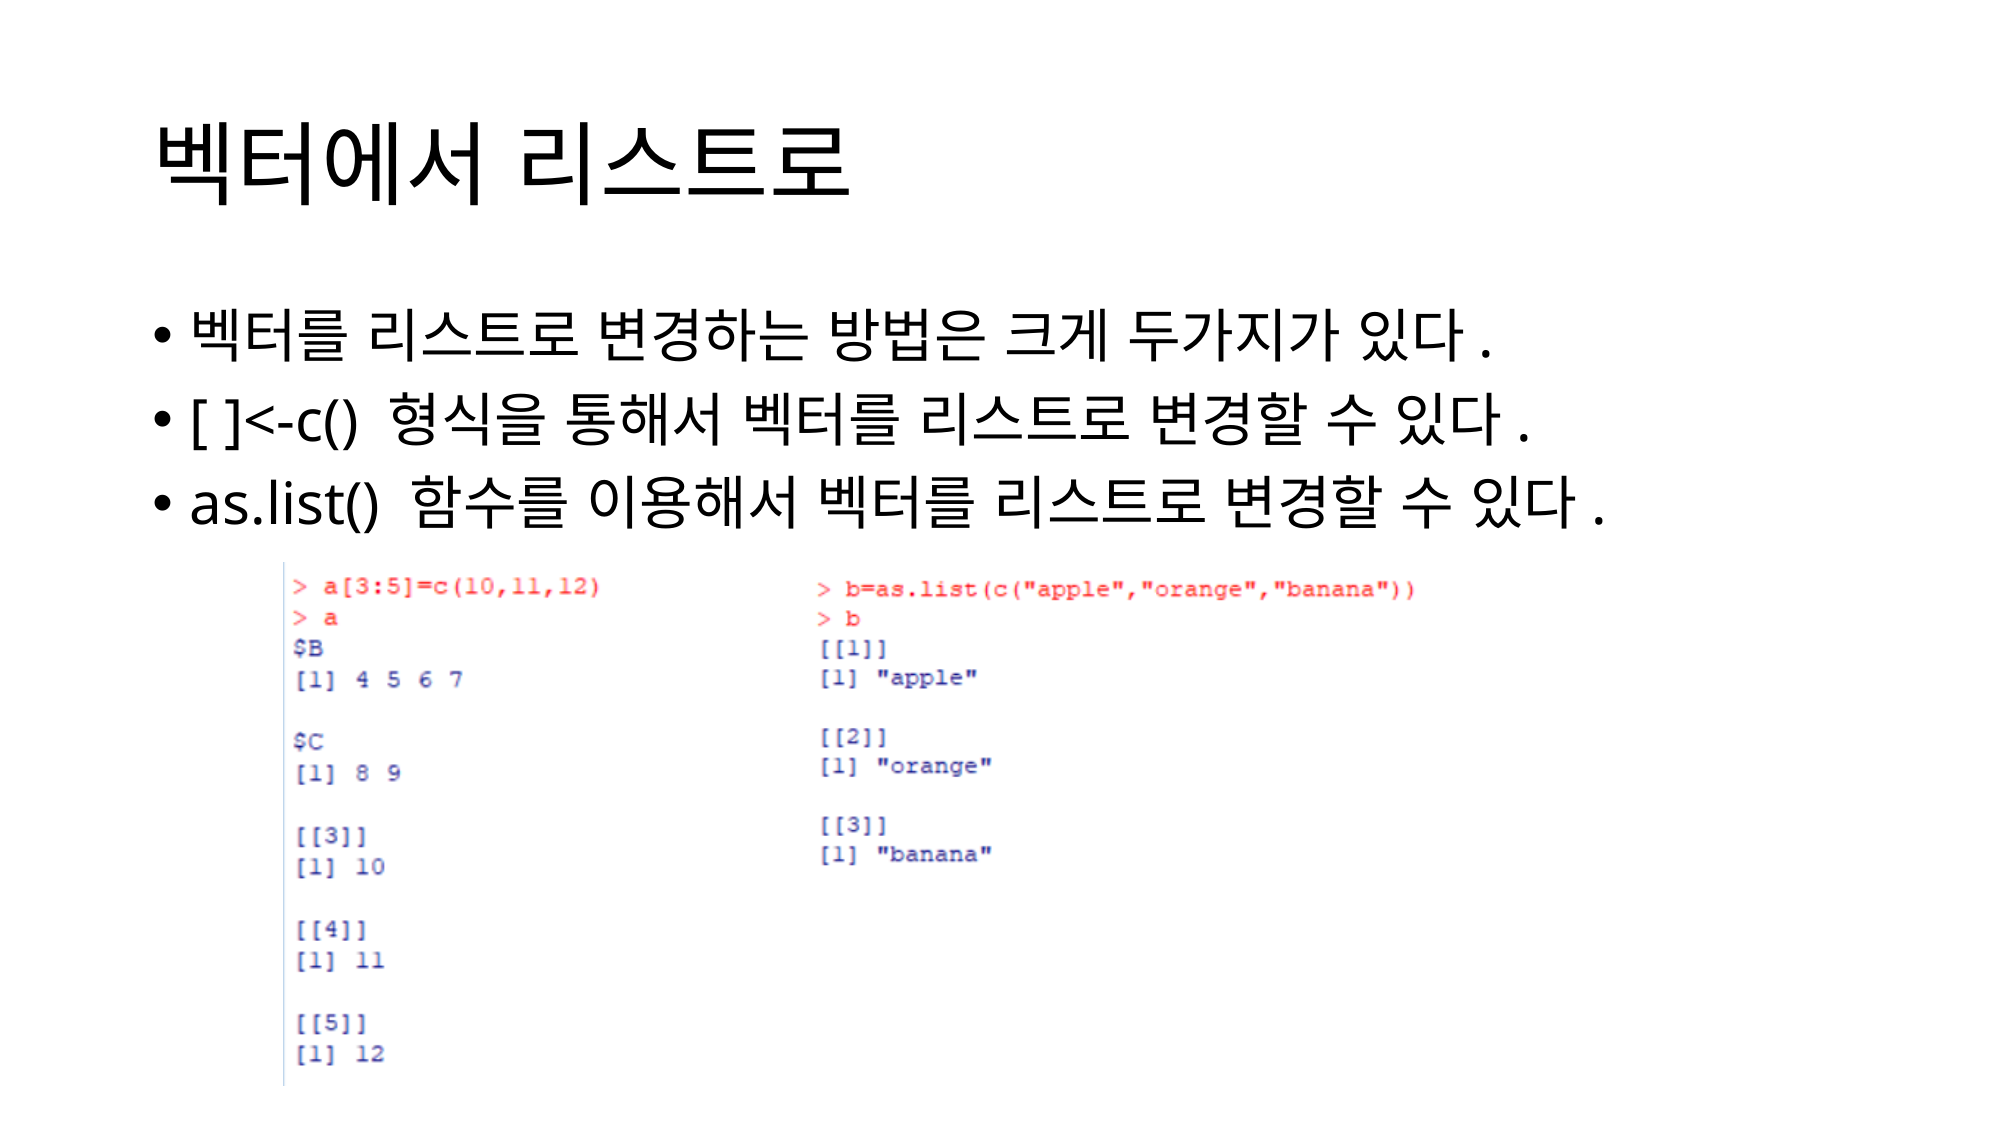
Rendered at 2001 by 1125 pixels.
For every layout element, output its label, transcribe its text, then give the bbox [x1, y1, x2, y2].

title 벡터에서 리스트로 [137, 59, 1863, 278]
picture [811, 562, 1427, 889]
picture [283, 562, 622, 1086]
list 벡터를 리스트로 변경하는 방법은 크게 두가지가 있다. [ ]<-c() 형식을 통해서 벡터를 리스트로 변경할 수 있다. as.list() 함수를 이용해서 벡터를 리스트로 변경할 수 있다. [137, 299, 1863, 1014]
